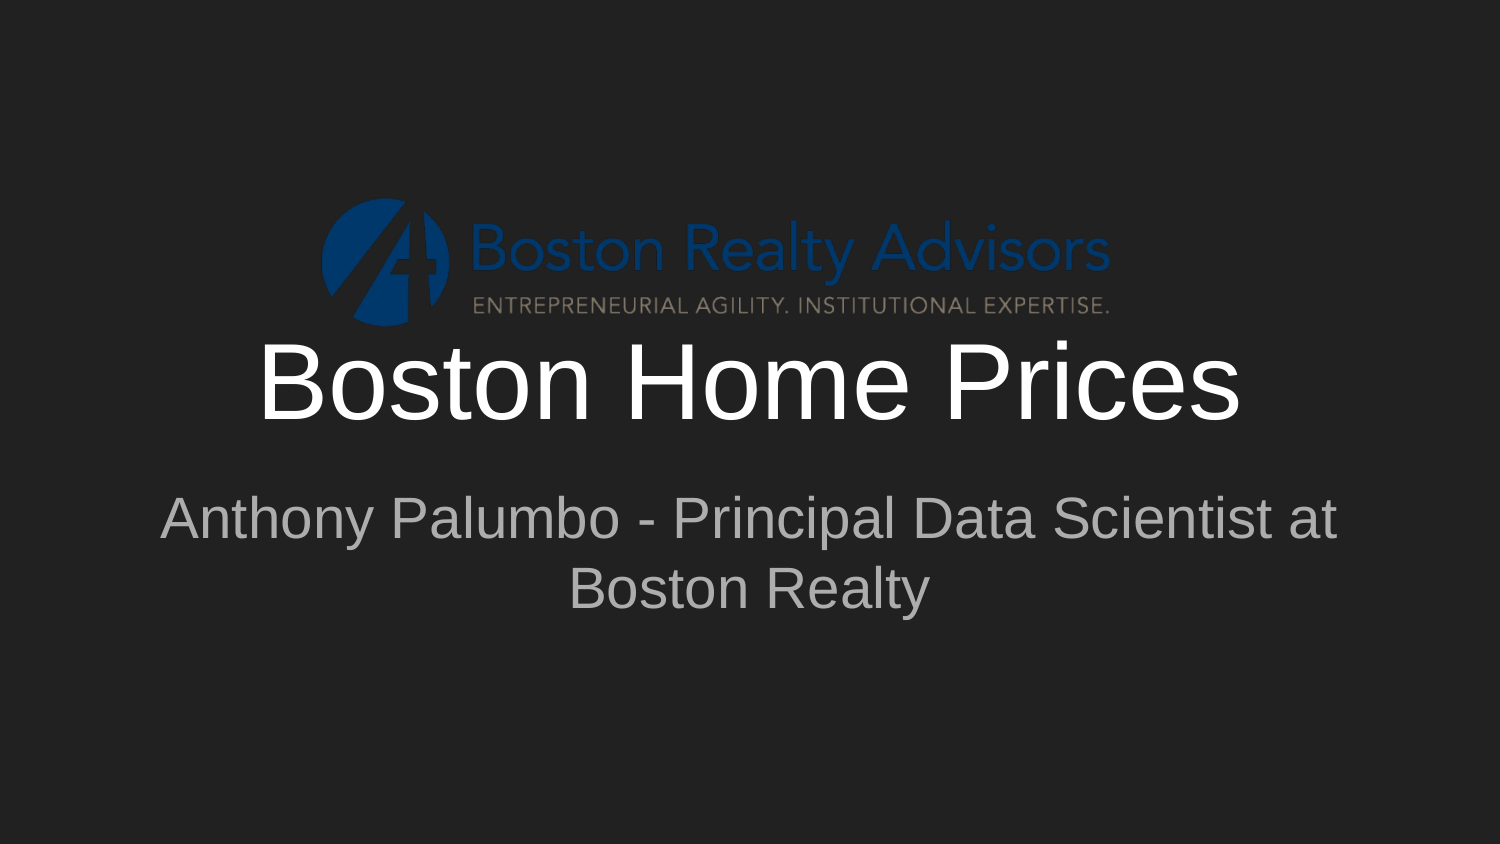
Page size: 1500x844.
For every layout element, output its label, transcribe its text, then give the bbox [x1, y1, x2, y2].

title Boston Home Prices [1142, 119, 1449, 456]
title Boston Home Prices [51, 119, 288, 456]
picture [294, 20, 1138, 505]
subtitle Anthony Palumbo - Principal Data Scientist at Boston Realty [51, 464, 1449, 595]
